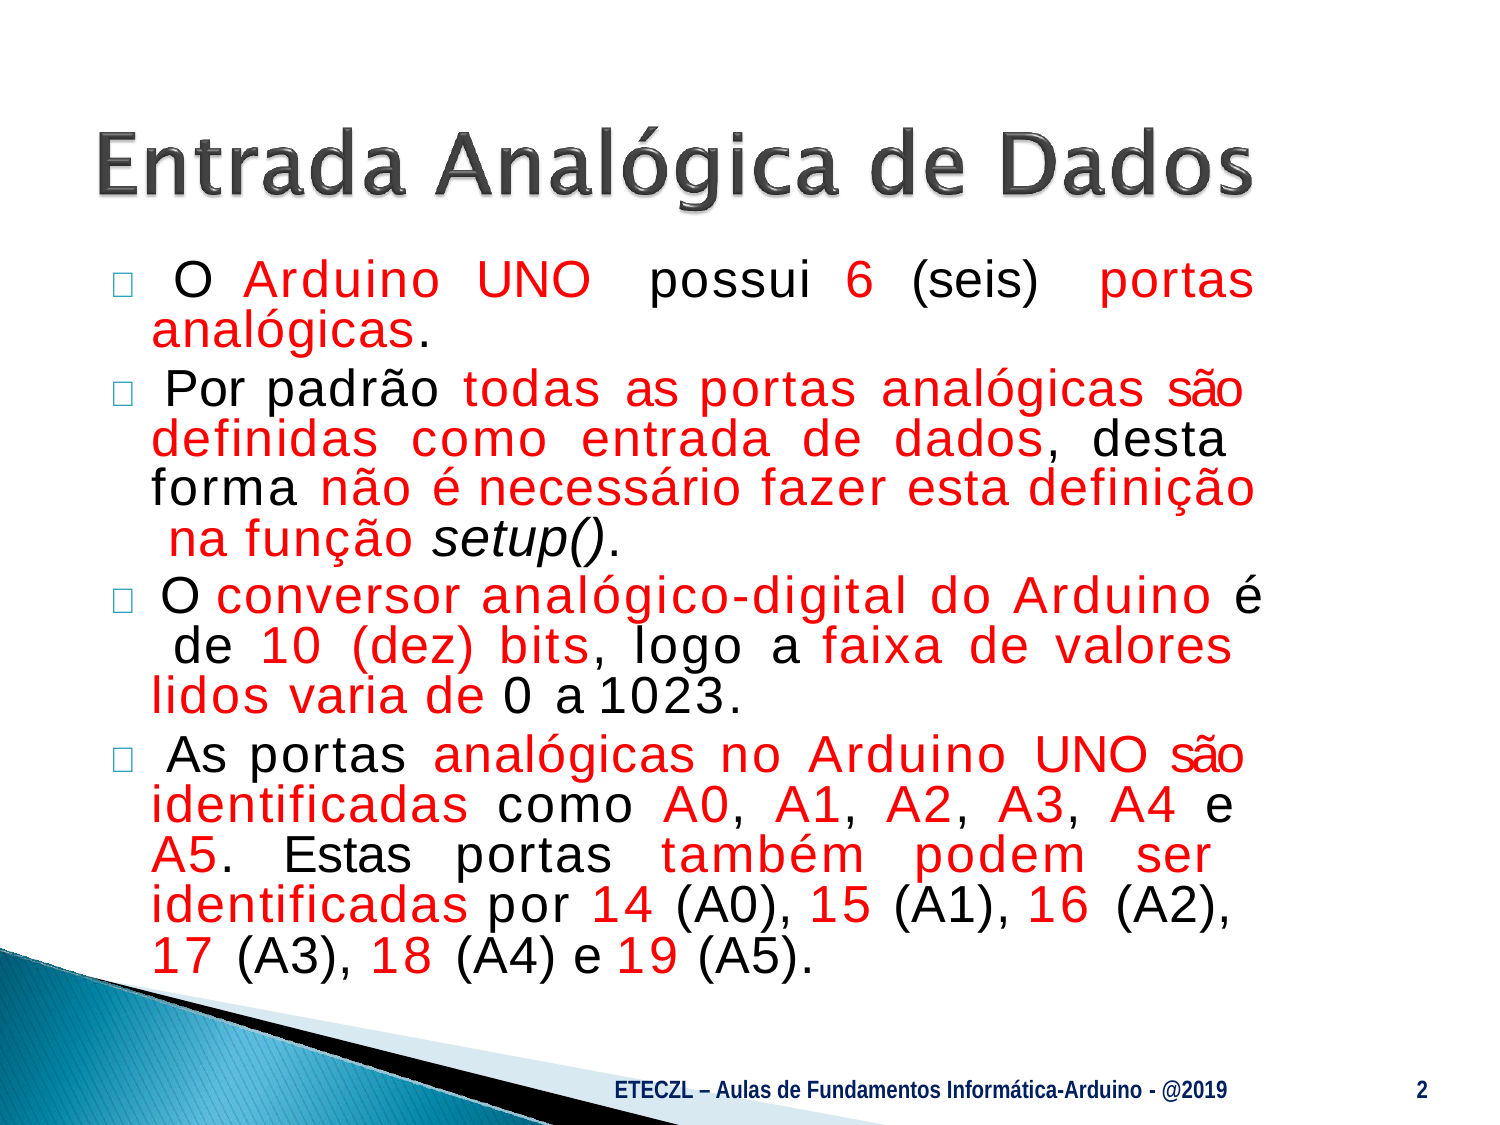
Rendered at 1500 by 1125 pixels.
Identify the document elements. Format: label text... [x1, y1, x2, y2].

text_box 2 [1412, 1072, 1468, 1104]
picture [0, 948, 558, 1125]
text_box 17 (A3), 18 (A4) e 19 (A5). [149, 919, 820, 984]
footer ETECZL – Aulas de Fundamentos Informática-Arduino - @2019 [612, 1072, 1364, 1125]
text_box  O Arduino UNO possui 6 (seis) portas analógicas.  Por padrão todas as portas analógicas são definidas como entrada de dados, desta forma não é necessário fazer esta definição na função setup().  O conversor analógico-digital do Arduino é de 10 (dez) bits, logo a faixa de valores lidos varia de 0 a 1023.  As portas analógicas no Arduino UNO são identificadas como A0, A1, A2, A3, A4 e A5. Estas portas também podem ser identificadas por 14 (A0), 15 (A1), 16 (A2), [107, 281, 1259, 933]
text_box [36, 93, 1339, 281]
